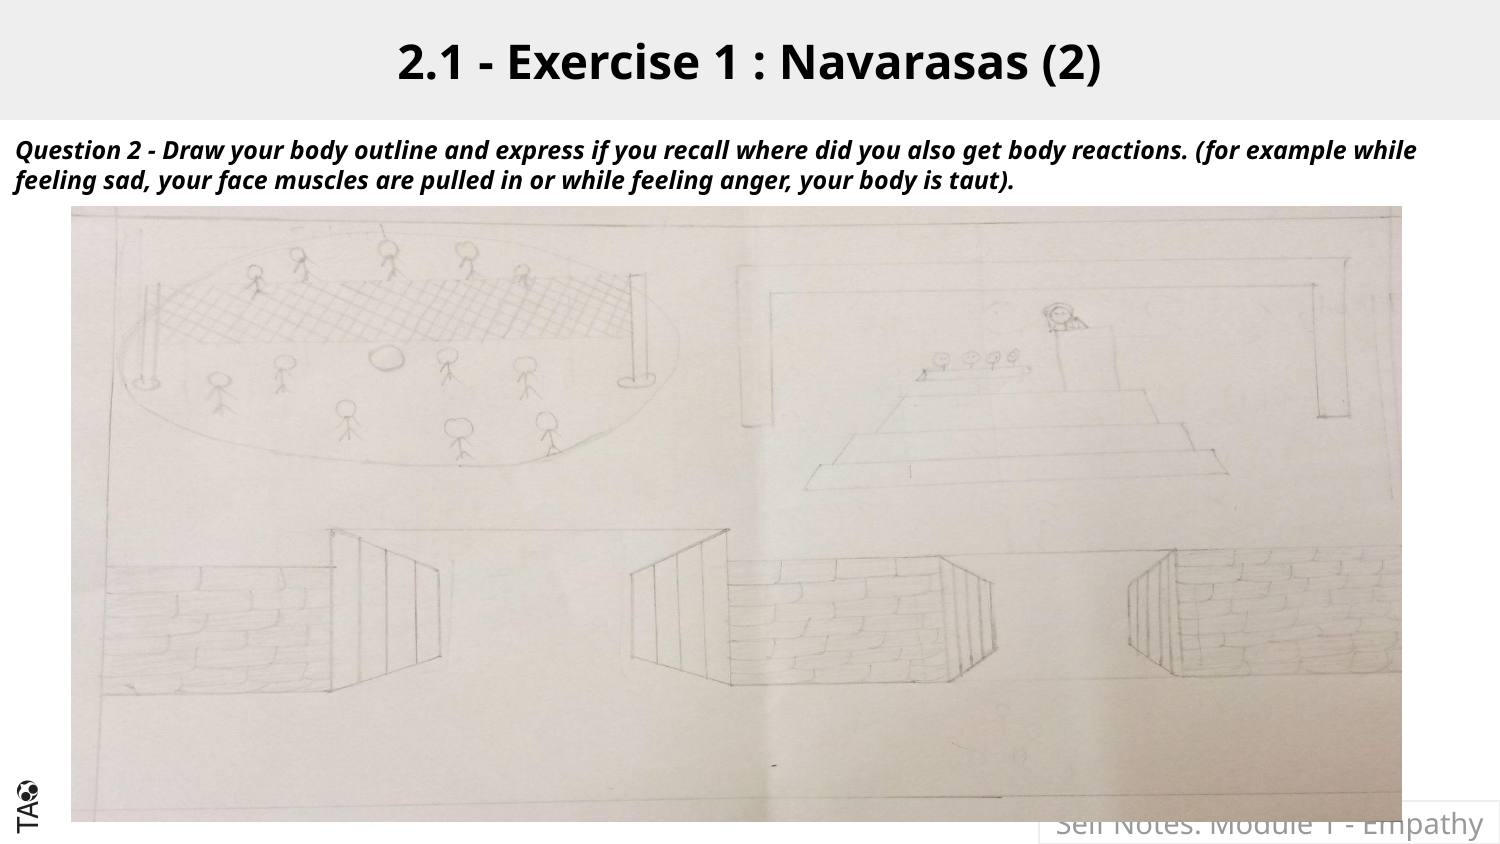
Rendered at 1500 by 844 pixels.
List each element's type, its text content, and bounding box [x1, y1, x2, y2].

picture [0, 205, 1402, 840]
text_box Question 2 - Draw your body outline and express if you recall where did you also get body reactions. (for example while feeling sad, your face muscles are pulled in or while feeling anger, your body is taut). [0, 119, 1500, 839]
text_box 2.1 - Exercise 1 : Navarasas (2) [0, 0, 1500, 119]
text_box Self Notes: Module 1 - Empathy [1039, 839, 1500, 844]
